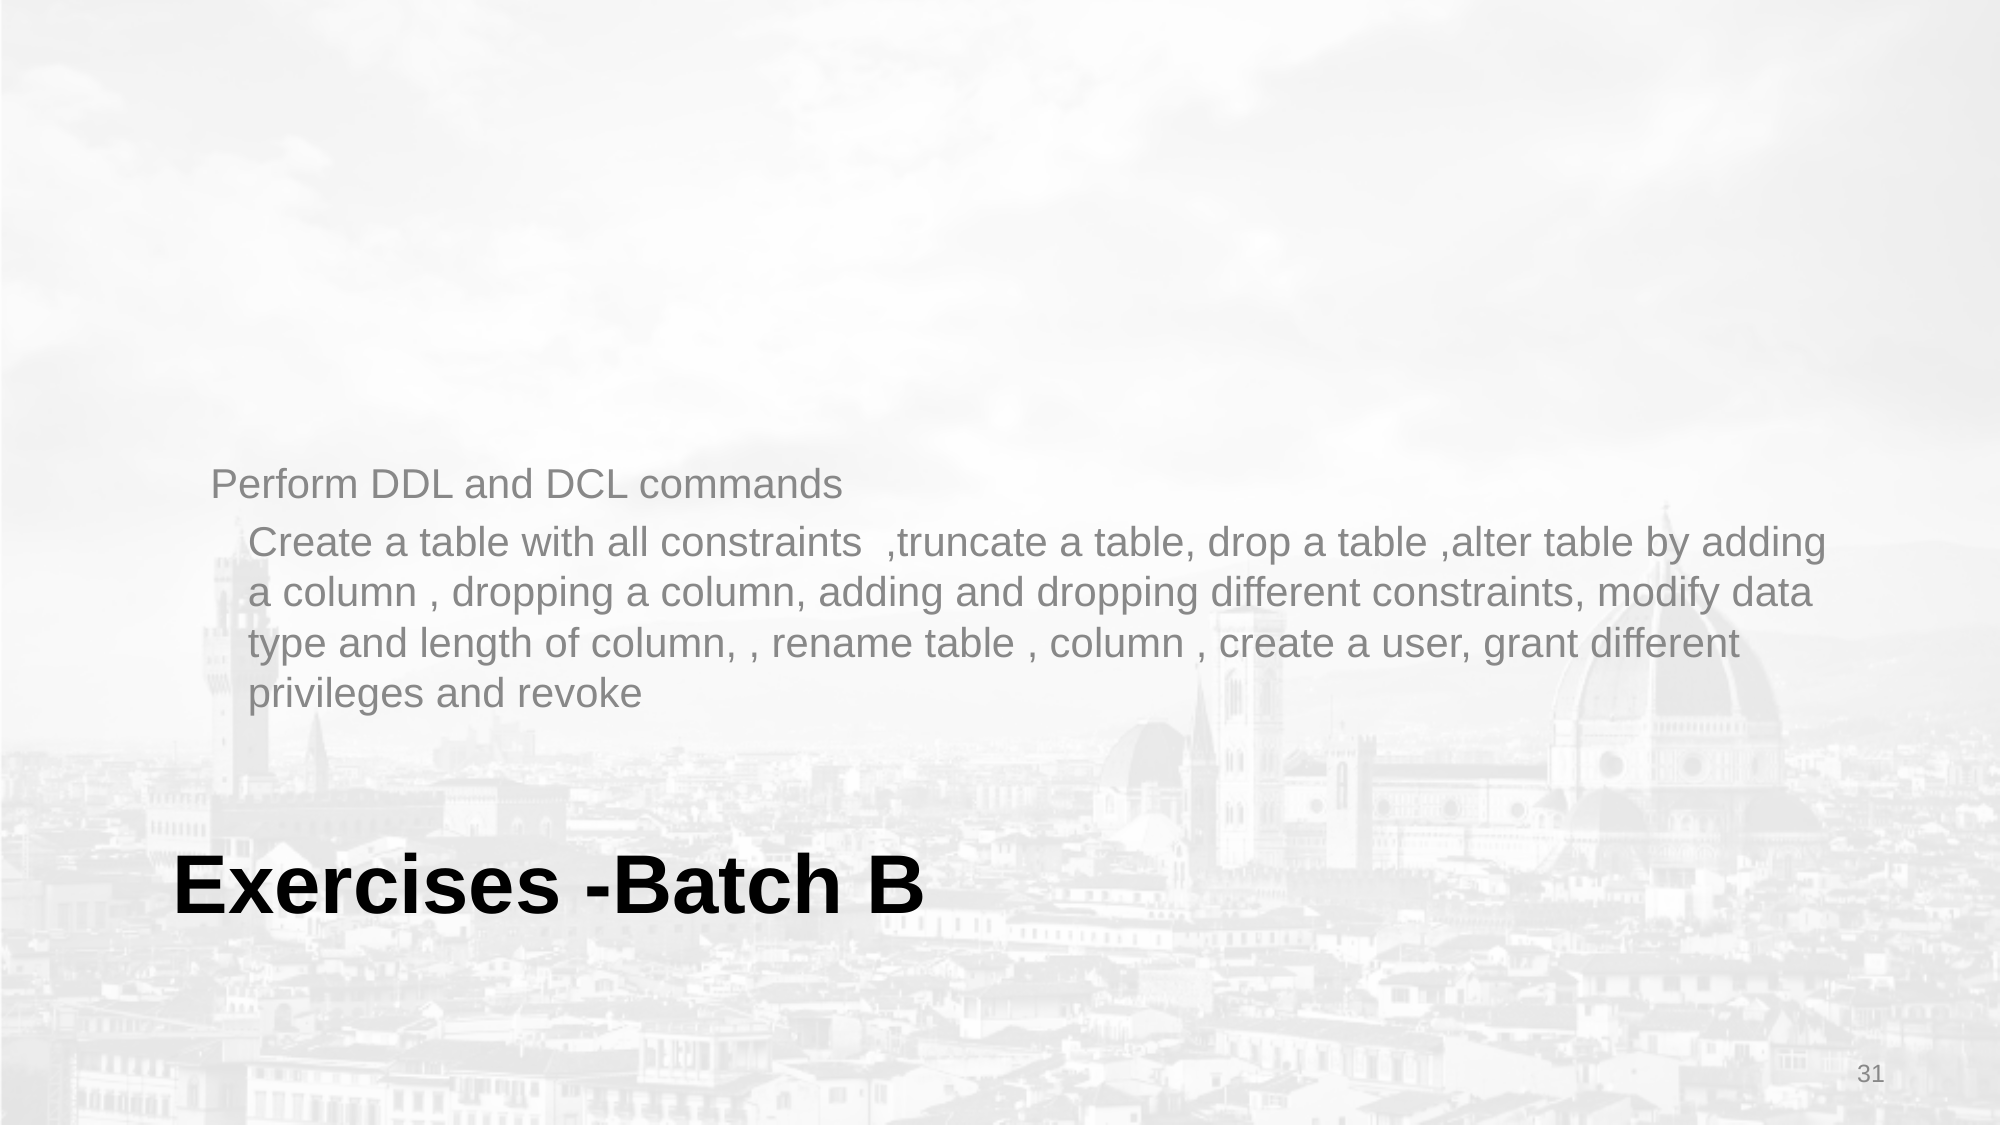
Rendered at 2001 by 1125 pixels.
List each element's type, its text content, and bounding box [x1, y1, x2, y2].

list Perform DDL and DCL commands Create a table with all constraints ,truncate a table, drop a table ,alter table by adding a column , dropping a column, adding and dropping different constraints, modify data type and length of column, , rename table , column , create a user, grant different privileges and revoke [157, 476, 1858, 723]
title Exercises -Batch B [157, 723, 1858, 947]
slide_number ‹#› [1433, 1042, 1900, 1103]
